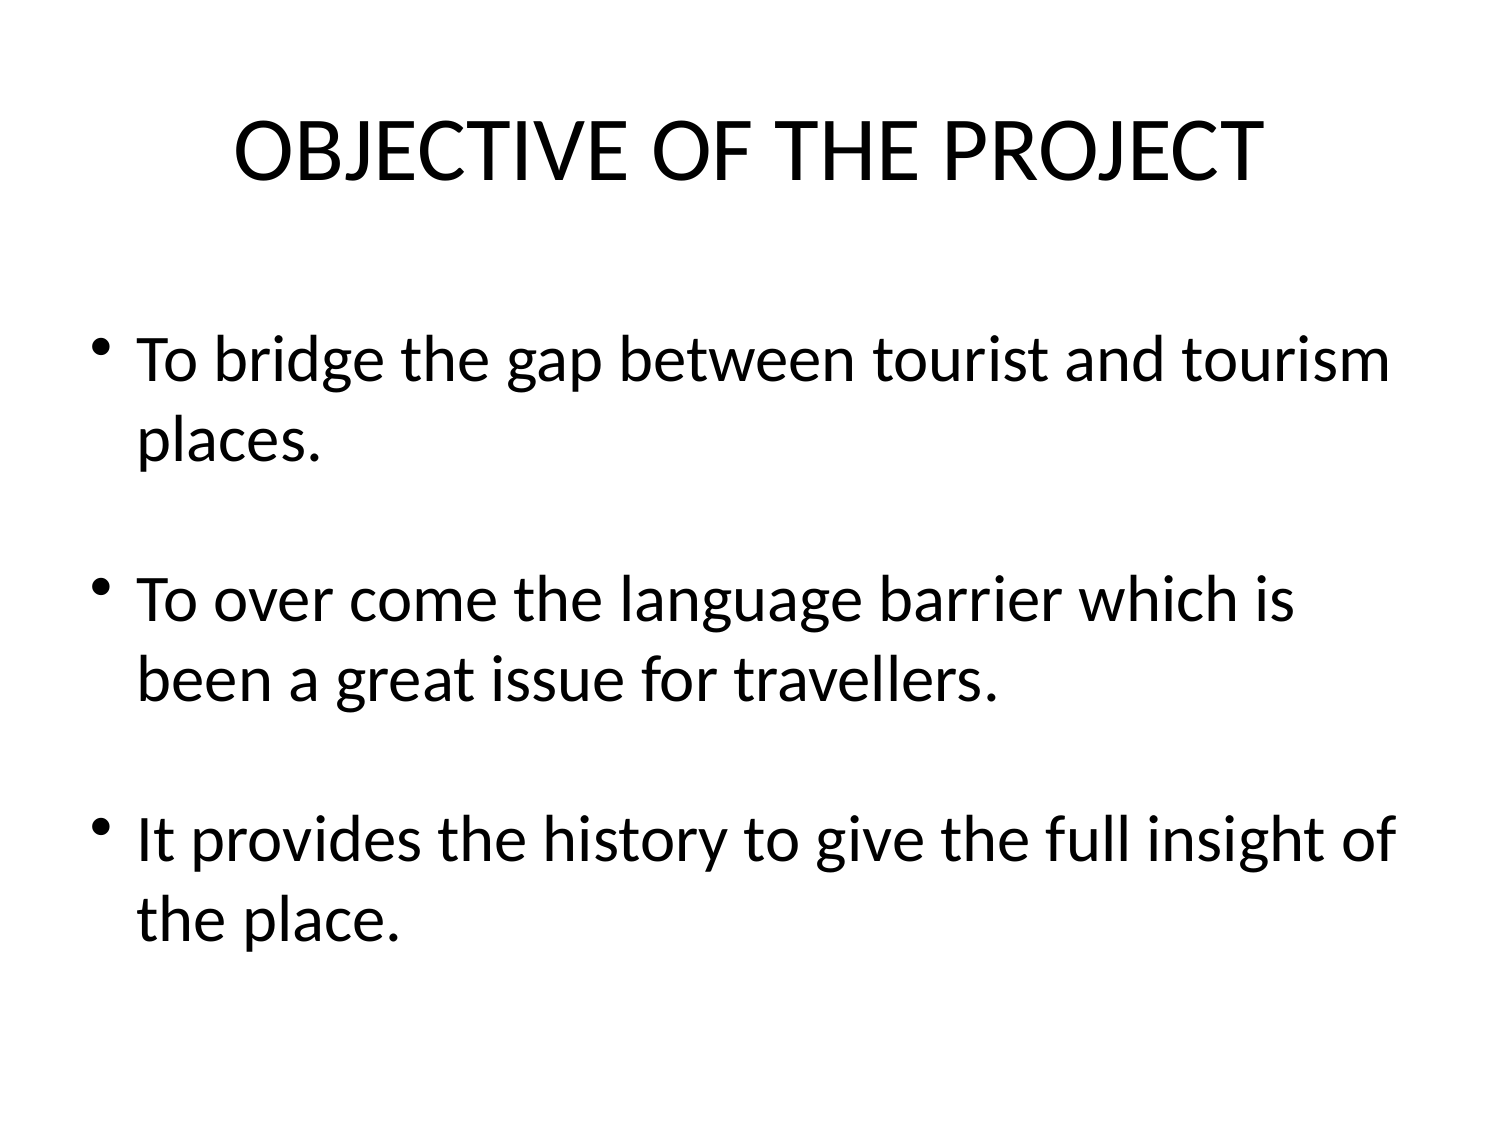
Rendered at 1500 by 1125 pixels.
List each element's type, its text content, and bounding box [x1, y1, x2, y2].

title OBJECTIVE OF THE PROJECT [75, 50, 1425, 238]
text_box To bridge the gap between tourist and tourism places. To over come the language barrier which is been a great issue for travellers. It provides the history to give the full insight of the place. [74, 307, 1425, 1122]
